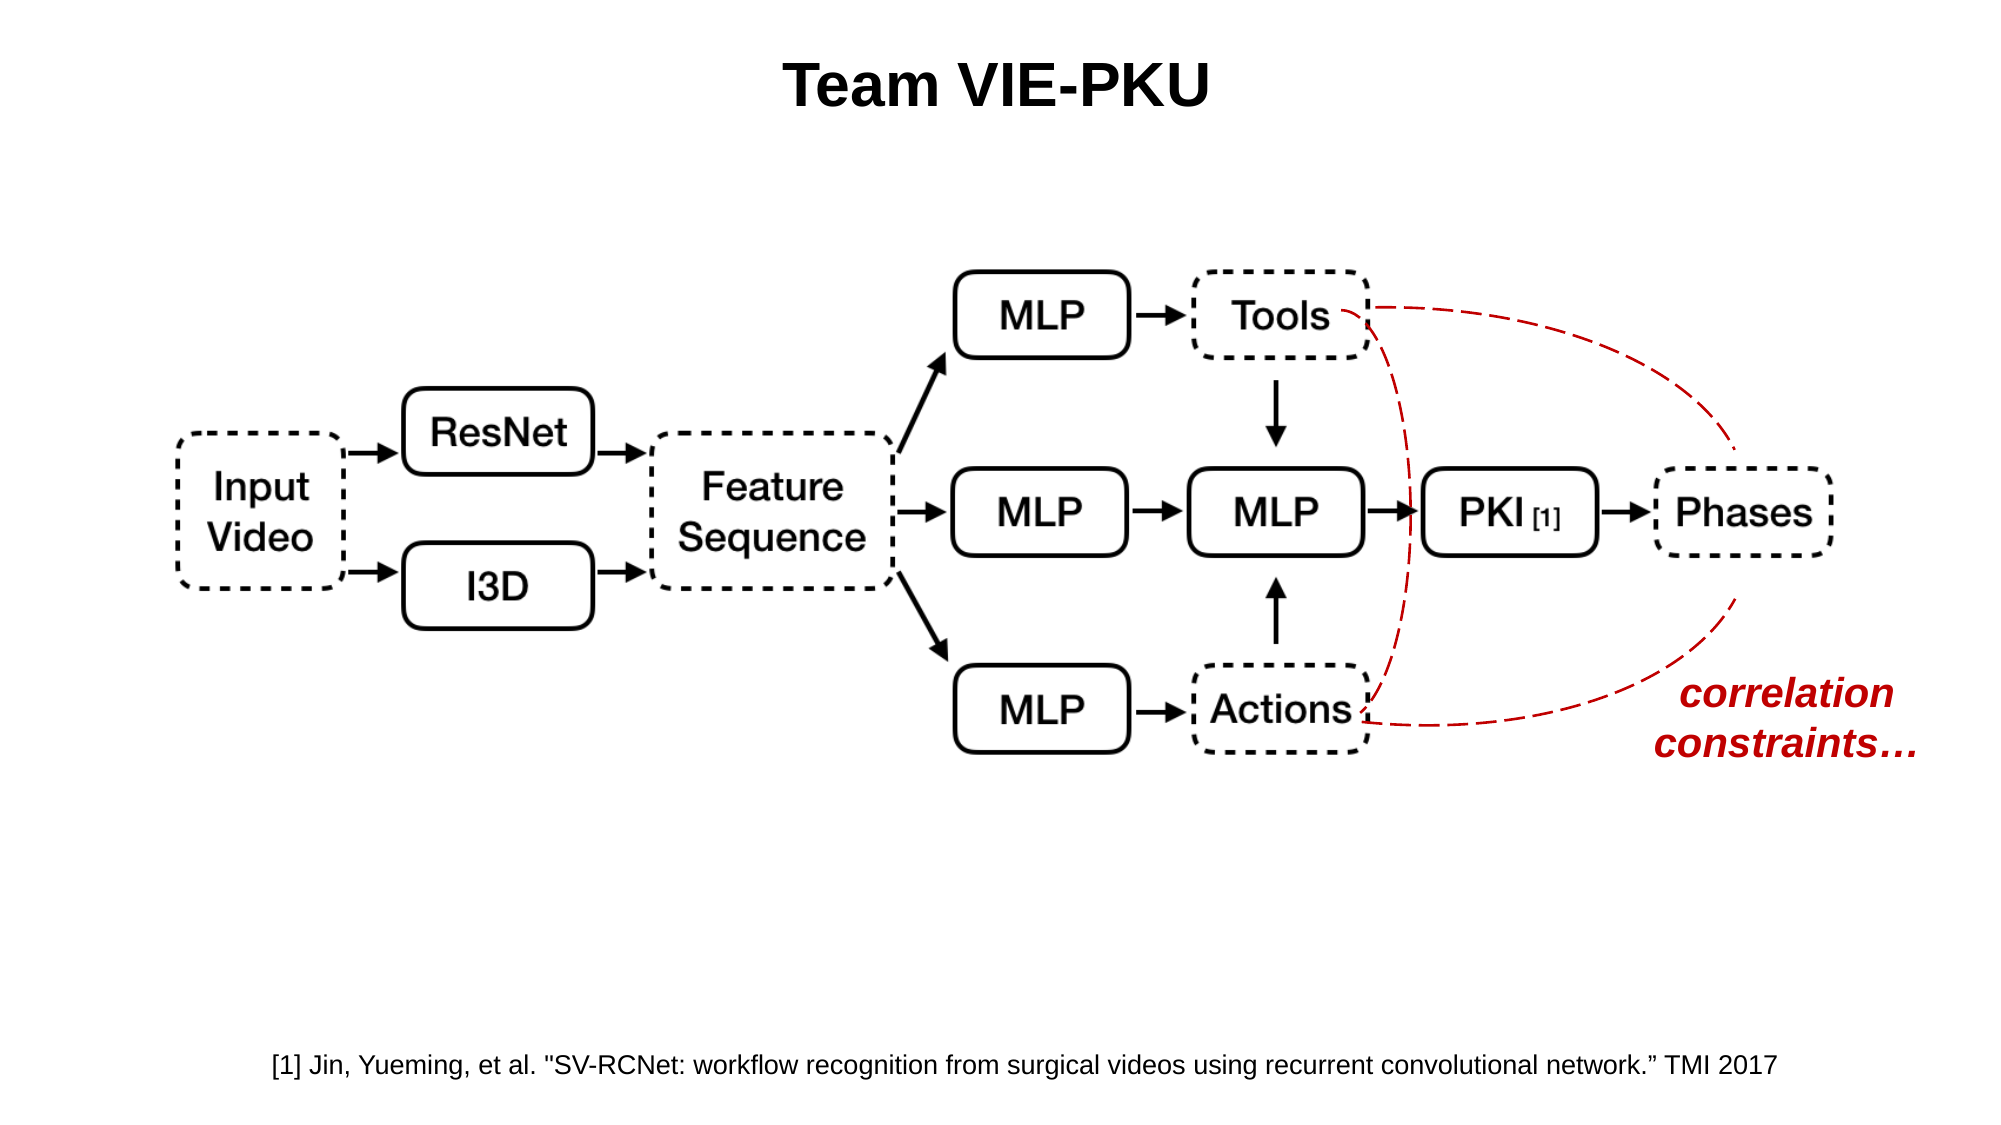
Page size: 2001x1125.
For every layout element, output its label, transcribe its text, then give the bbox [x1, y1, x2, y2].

picture [139, 220, 1870, 809]
text_box correlation constraints… [1870, 658, 1952, 774]
text_box [1] Jin, Yueming, et al. "SV-RCNet: workflow recognition from surgical videos using recurrent convolutional network.” TMI 2017 [139, 1039, 1910, 1087]
text_box Team VIE-PKU [767, 37, 1227, 127]
